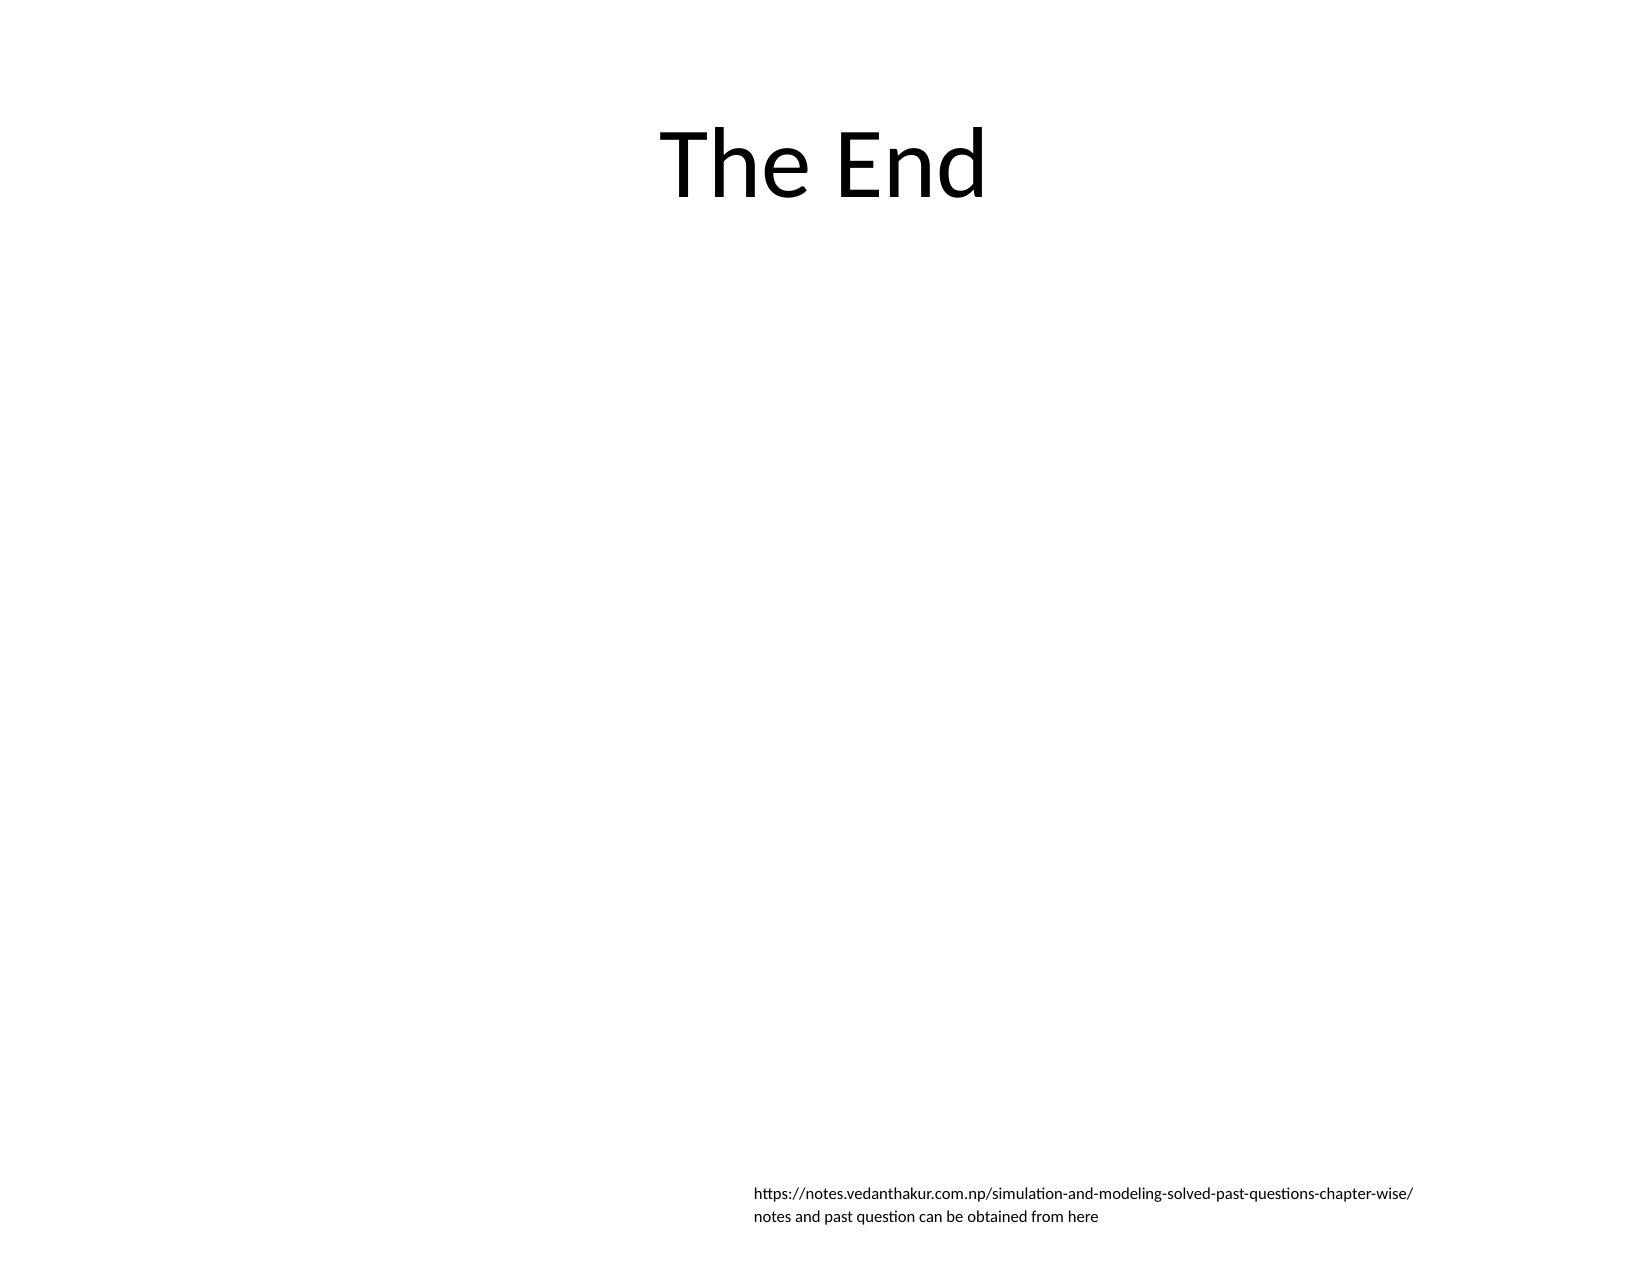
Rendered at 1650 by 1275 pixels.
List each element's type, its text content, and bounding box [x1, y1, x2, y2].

title The End [82, 51, 1568, 264]
list https://notes.vedanthakur.com.np/simulation-and-modeling-solved-past-questions-chapter-wise/ notes and past question can be obtained from here [738, 1175, 1650, 1274]
